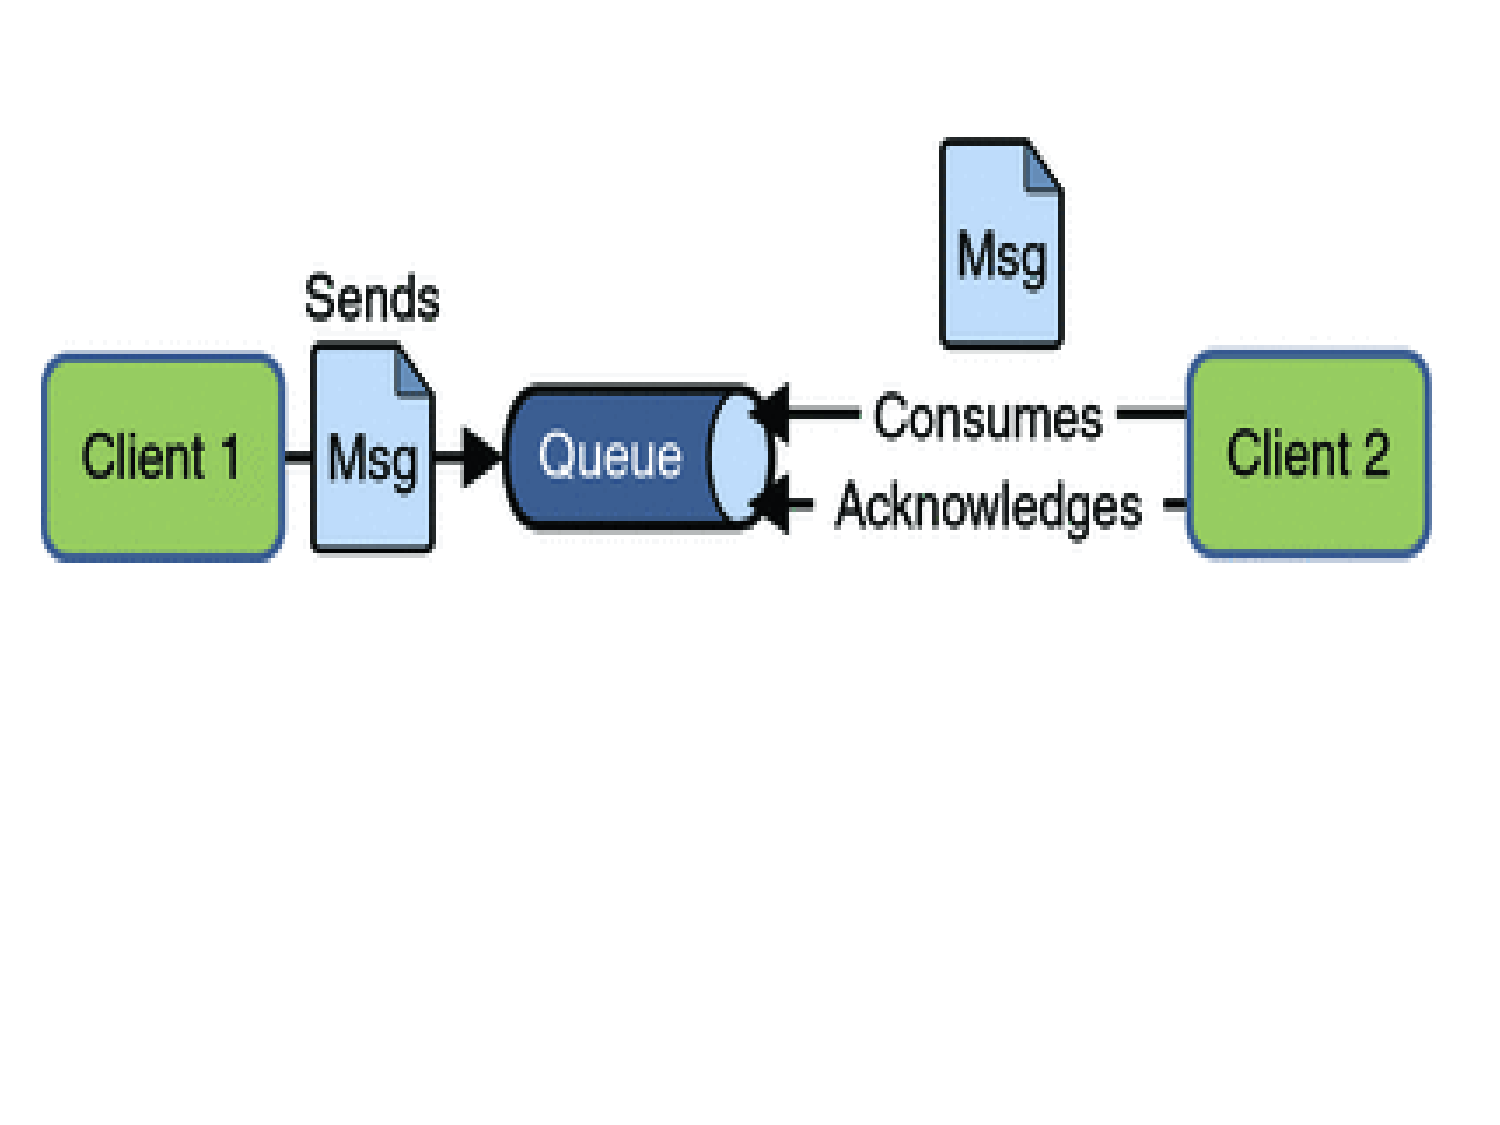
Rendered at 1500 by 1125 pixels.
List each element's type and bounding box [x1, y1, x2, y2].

picture [41, 136, 1436, 563]
